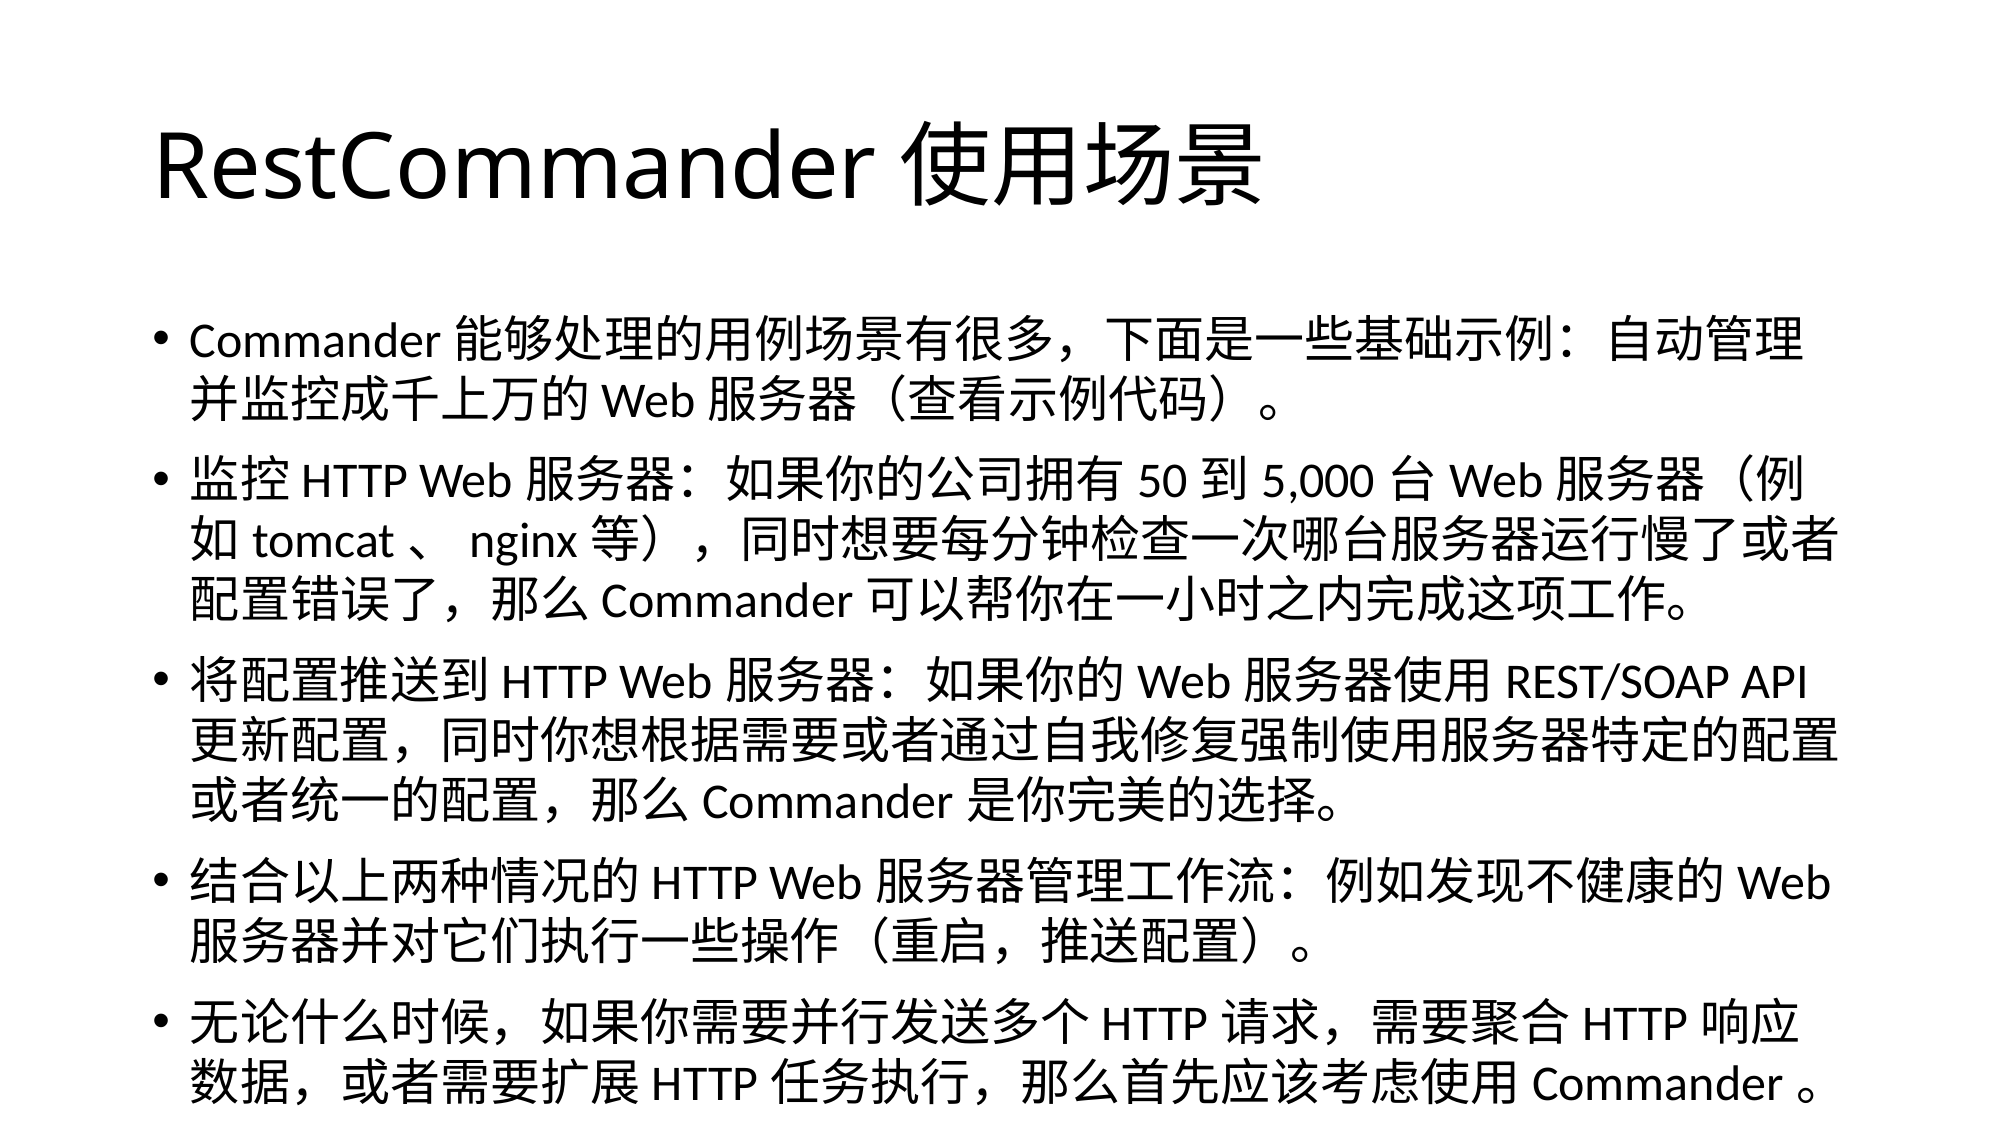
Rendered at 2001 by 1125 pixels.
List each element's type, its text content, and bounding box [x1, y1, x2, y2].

list Commander能够处理的用例场景有很多，下面是一些基础示例：自动管理并监控成千上万的Web服务器（查看示例代码）。 监控HTTP Web服务器：如果你的公司拥有50到5,000台Web服务器（例如tomcat、nginx等），同时想要每分钟检查一次哪台服务器运行慢了或者配置错误了，那么Commander可以帮你在一小时之内完成这项工作。 将配置推送到HTTP Web服务器：如果你的Web服务器使用REST/SOAP API更新配置，同时你想根据需要或者通过自我修复强制使用服务器特定的配置或者统一的配置，那么Commander是你完美的选择。 结合以上两种情况的HTTP Web服务器管理工作流：例如发现不健康的Web服务器并对它们执行一些操作（重启，推送配置）。 无论什么时候，如果你需要并行发送多个HTTP请求，需要聚合HTTP响应数据，或者需要扩展HTTP任务执行，那么首先应该考虑使用Commander。 [137, 299, 1863, 1014]
title RestCommander使用场景 [137, 59, 1863, 278]
